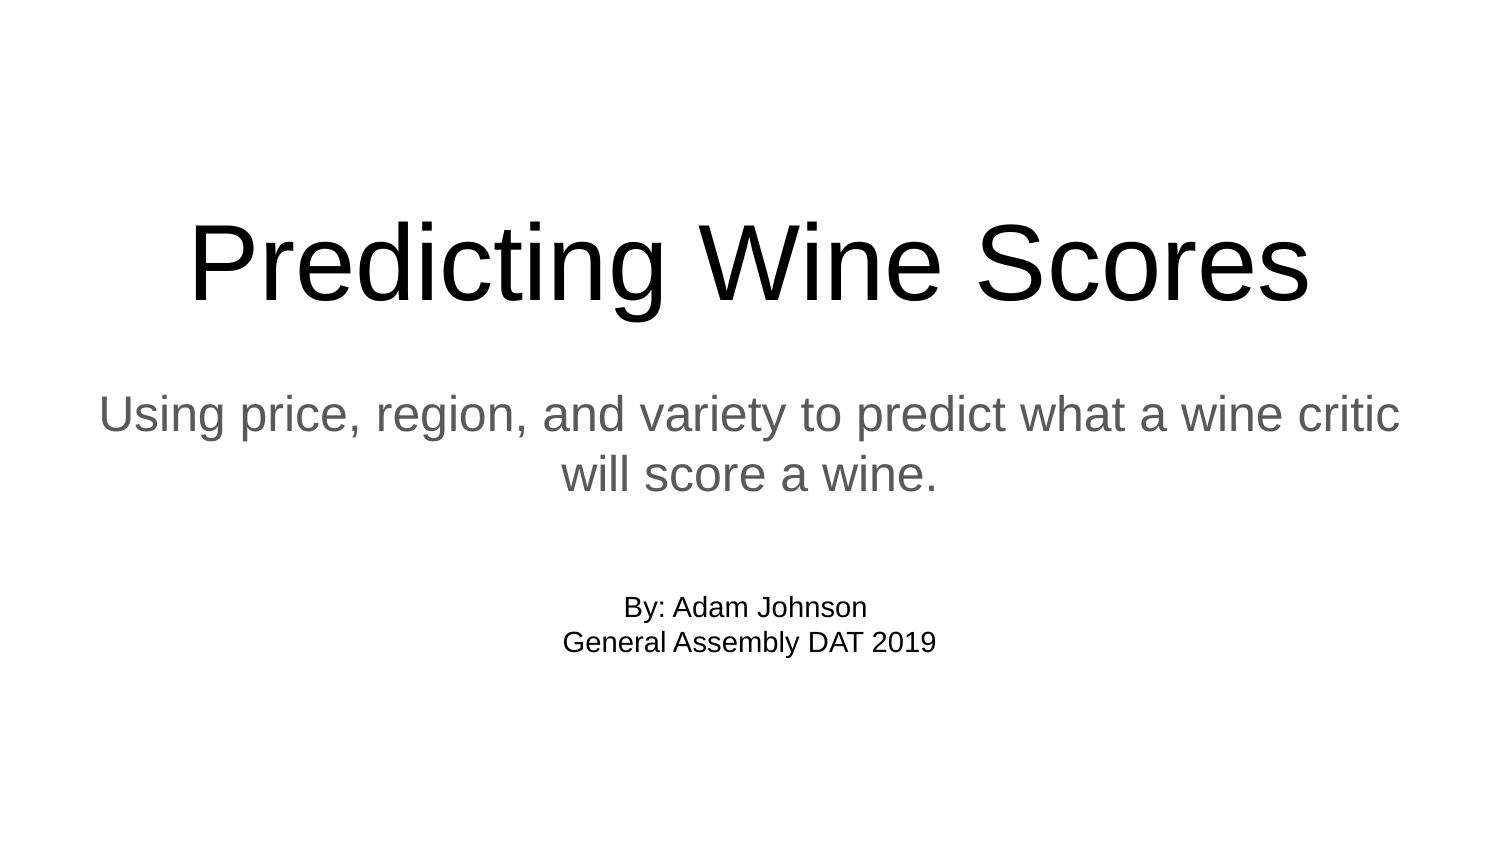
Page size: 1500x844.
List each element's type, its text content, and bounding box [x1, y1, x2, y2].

title Predicting Wine Scores [51, 0, 1449, 337]
subtitle Using price, region, and variety to predict what a wine critic will score a wine. [51, 366, 1449, 497]
text_box By: Adam Johnson General Assembly DAT 2019 [376, 573, 1124, 661]
